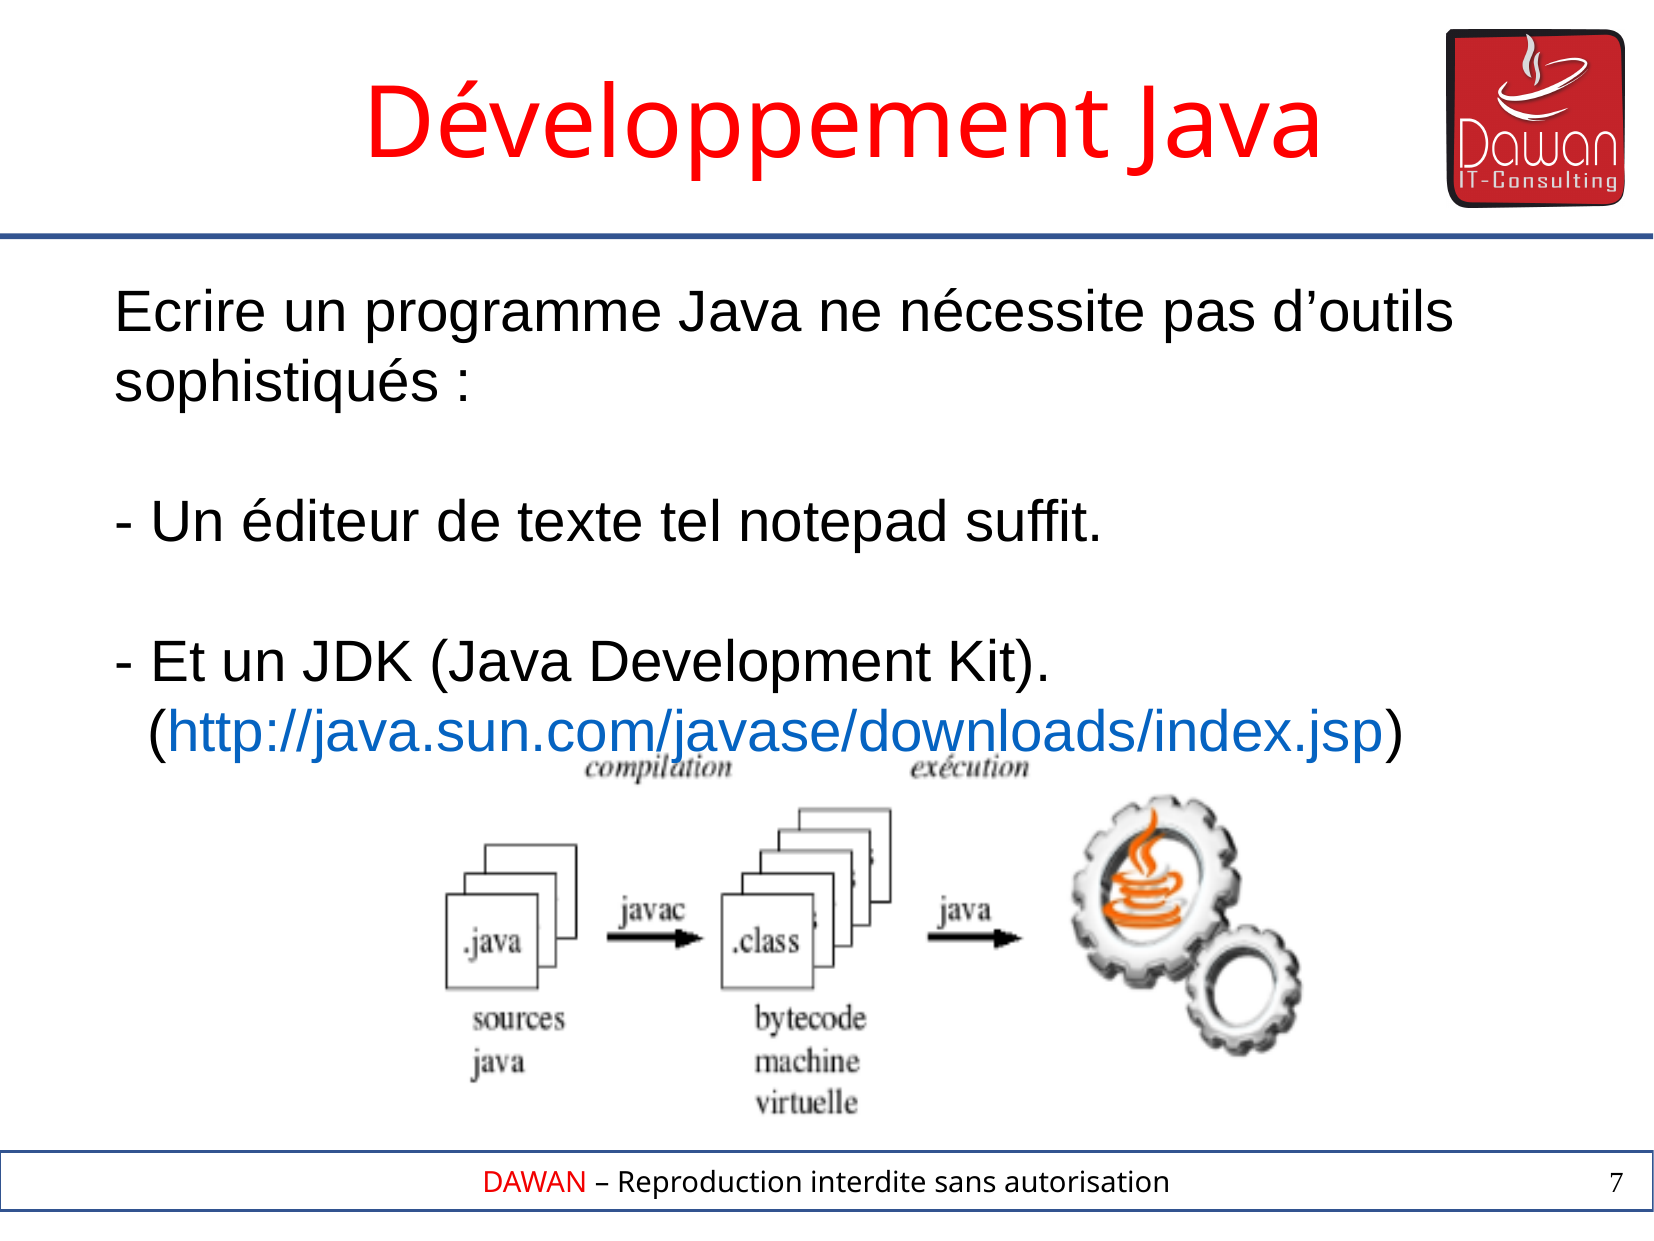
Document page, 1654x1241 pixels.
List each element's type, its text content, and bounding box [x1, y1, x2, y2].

slide_number 7 [1238, 1163, 1624, 1228]
text_box Ecrire un programme Java ne nécessite pas d’outils sophistiqués : - Un éditeur de texte tel notepad suffit. - Et un JDK (Java Development Kit). (http://java.sun.com/javase/downloads/index.jsp) [100, 265, 1577, 771]
picture [421, 720, 1311, 1122]
text_box Développement Java [88, 50, 1565, 182]
picture [1446, 29, 1625, 208]
